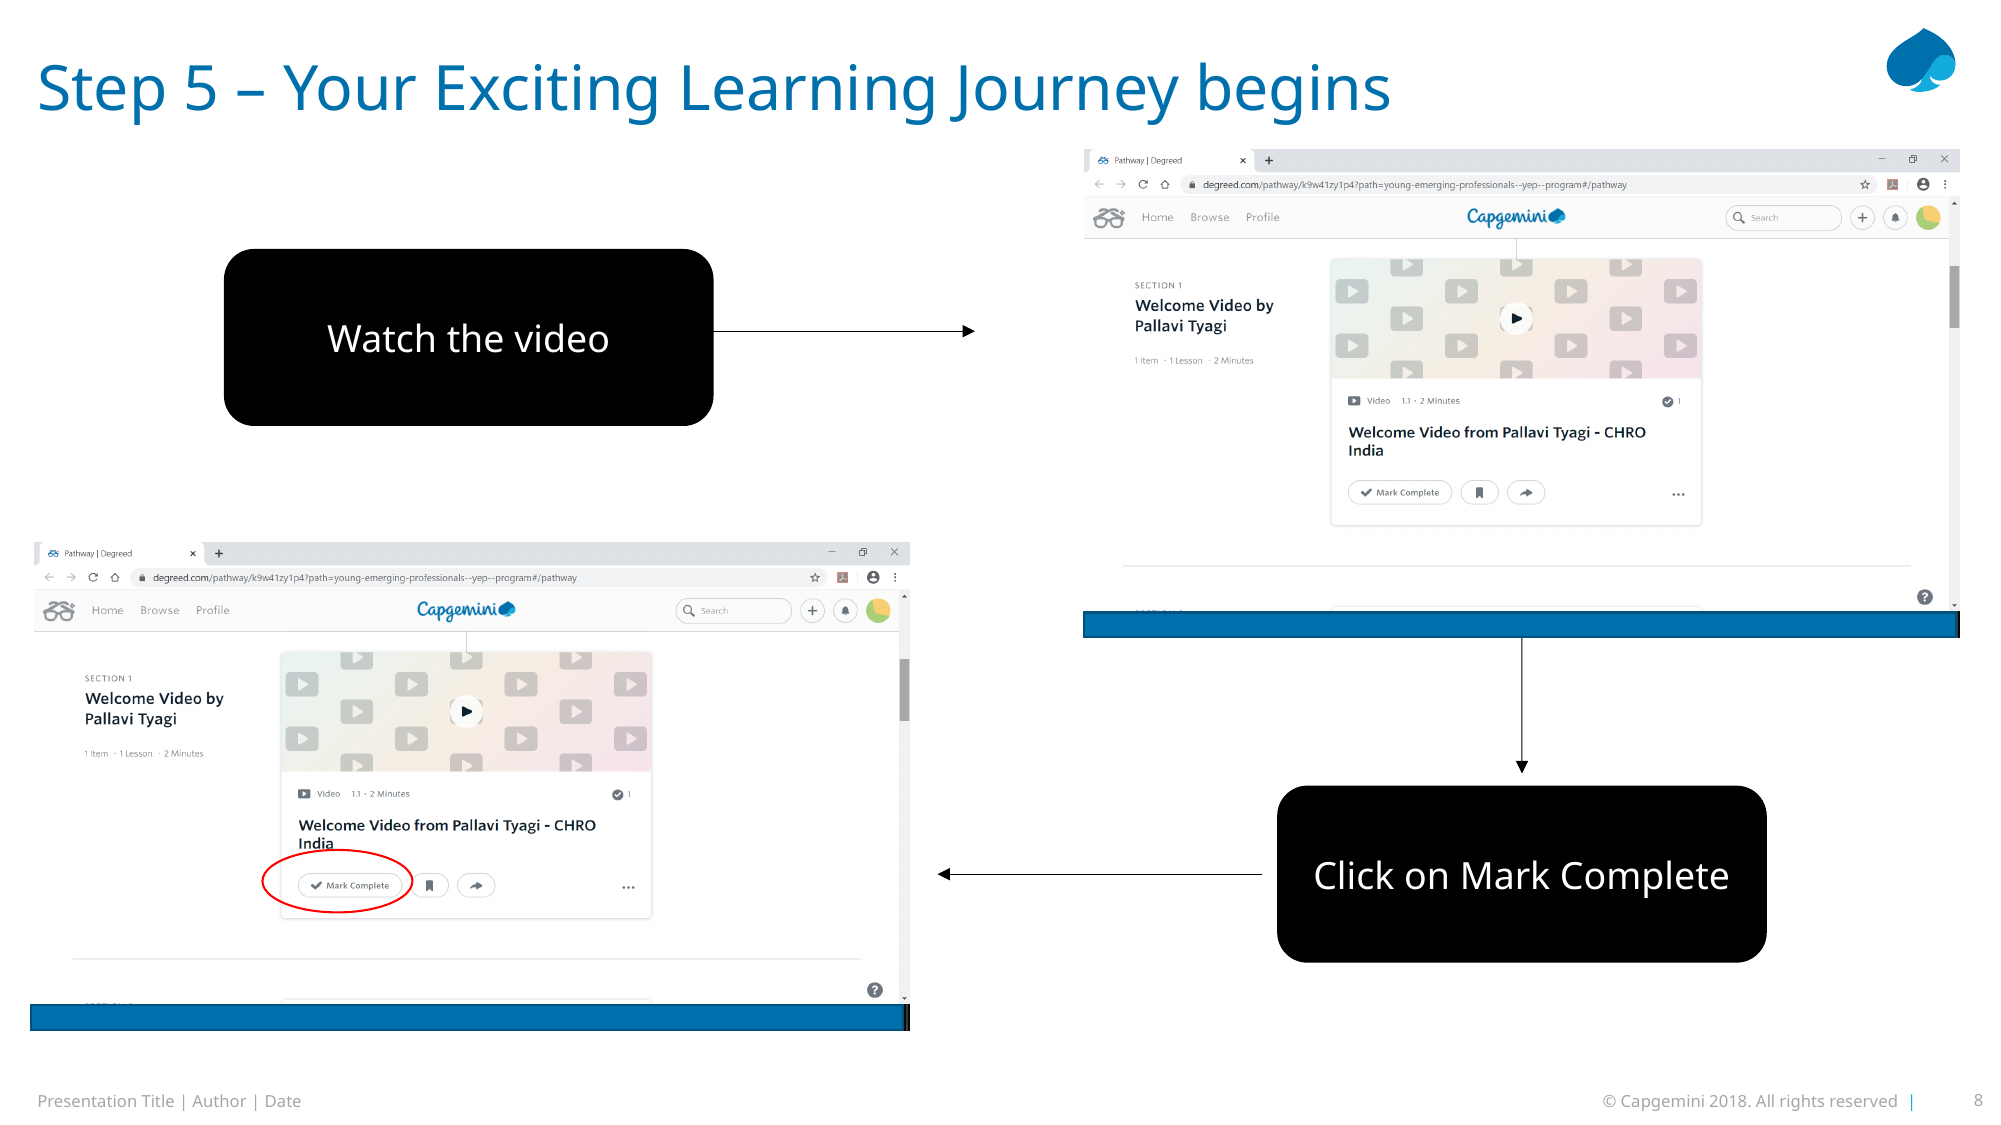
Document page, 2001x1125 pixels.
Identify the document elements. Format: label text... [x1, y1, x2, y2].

picture [1084, 149, 1960, 638]
text_box Click on Mark Complete [1277, 785, 1767, 963]
text_box [30, 1004, 34, 1031]
title Step 5 – Your Exciting Learning Journey begins [37, 0, 1863, 182]
text_box Watch the video [223, 248, 714, 426]
picture [34, 542, 910, 1031]
